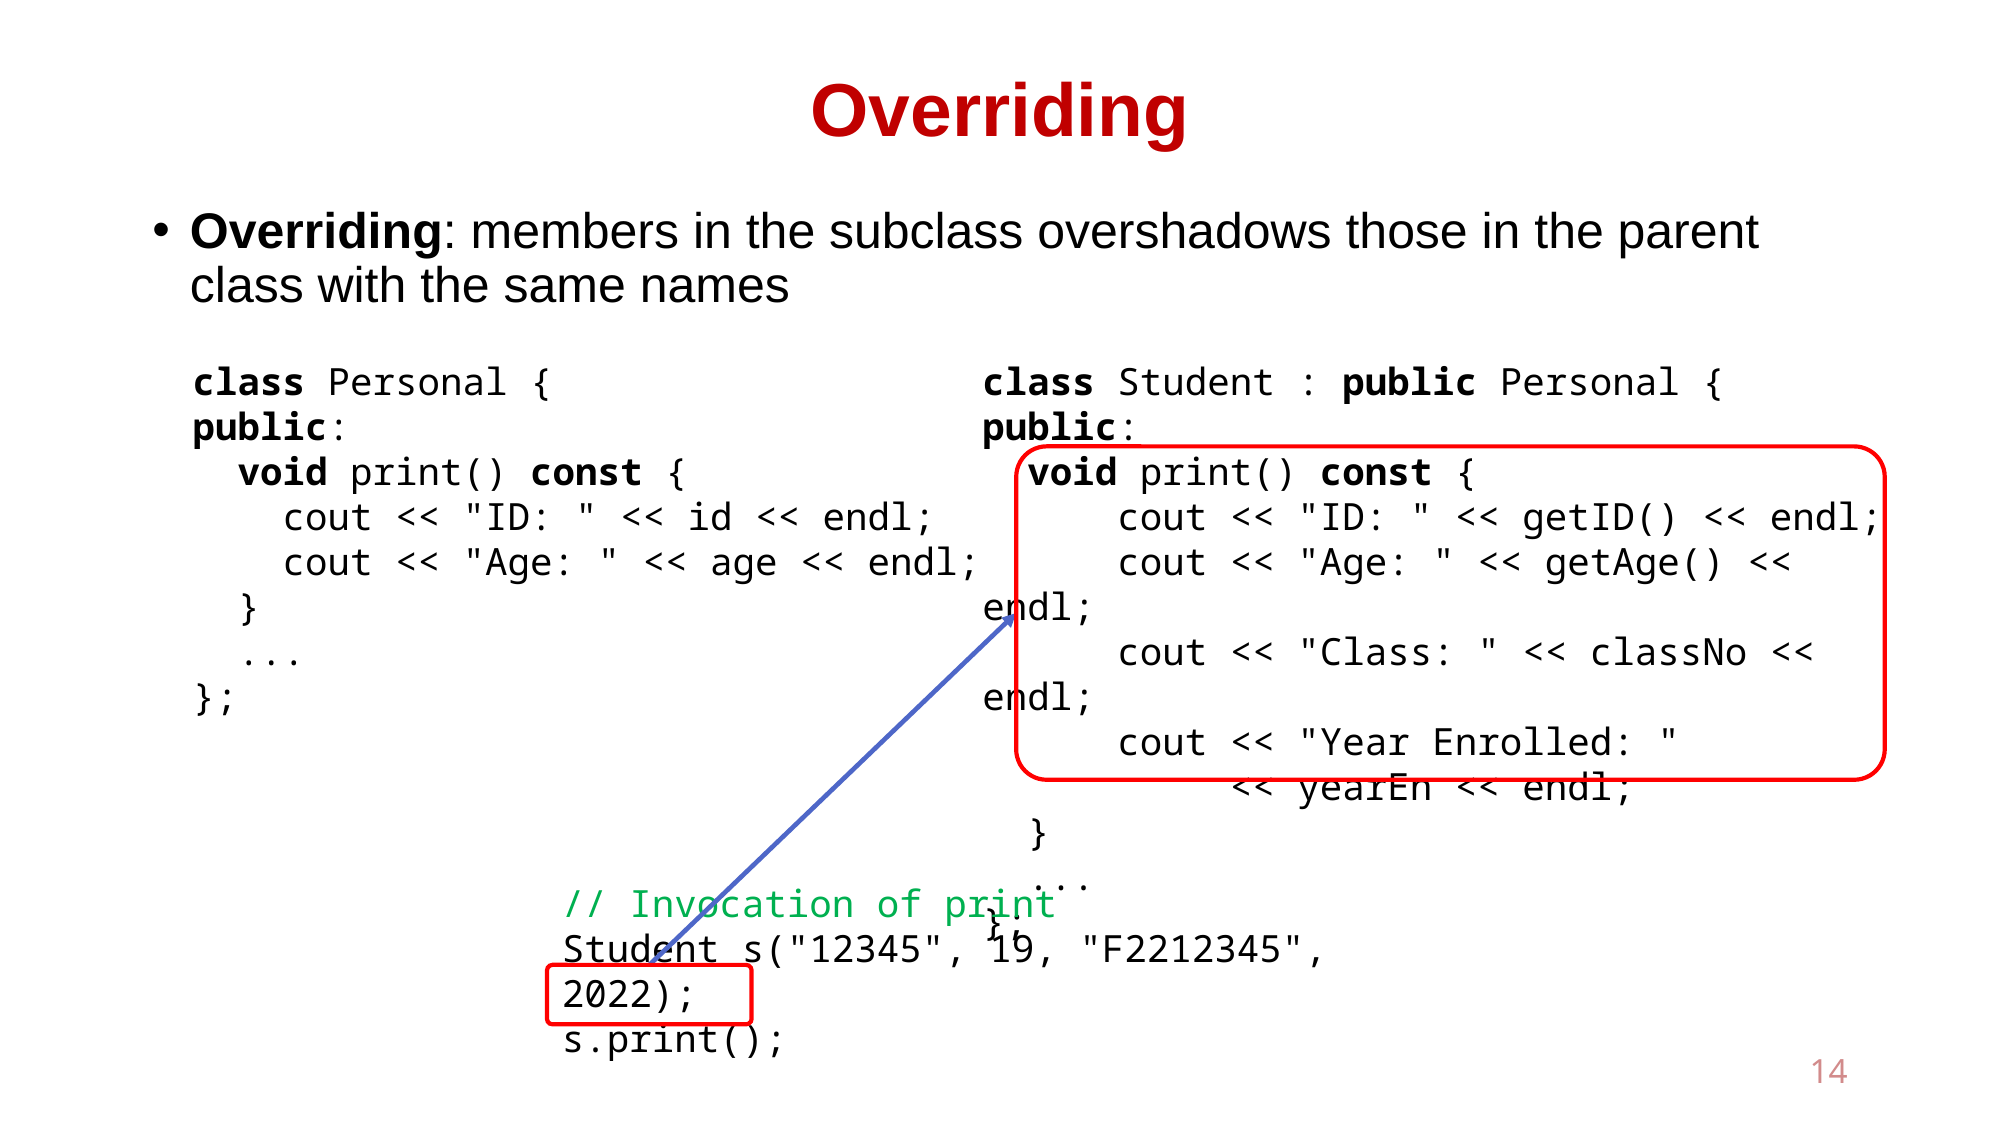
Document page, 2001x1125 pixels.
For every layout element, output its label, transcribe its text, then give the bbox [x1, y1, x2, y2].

text_box class Student : public Personal { public: void print() const { cout << "ID: " << getID() << endl; cout << "Age: " << getAge() << endl; cout << "Class: " << classNo << endl; cout << "Year Enrolled: " << yearEn << endl; } ... }; [967, 350, 1922, 951]
text_box // Invocation of print Student s("12345", 19, "F2212345", 2022); s.print(); [547, 872, 1480, 1068]
text_box [1015, 445, 1886, 781]
text_box class Personal { public: void print() const { cout << "ID: " << id << endl; cout << "Age: " << age << endl; } ... }; [177, 350, 967, 726]
slide_number 14 [1412, 1042, 1863, 1103]
text_box [545, 963, 753, 1026]
list Overriding: members in the subclass overshadows those in the parent class with the same names [137, 197, 1863, 1025]
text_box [649, 613, 1017, 965]
title Overriding [137, 59, 1863, 166]
